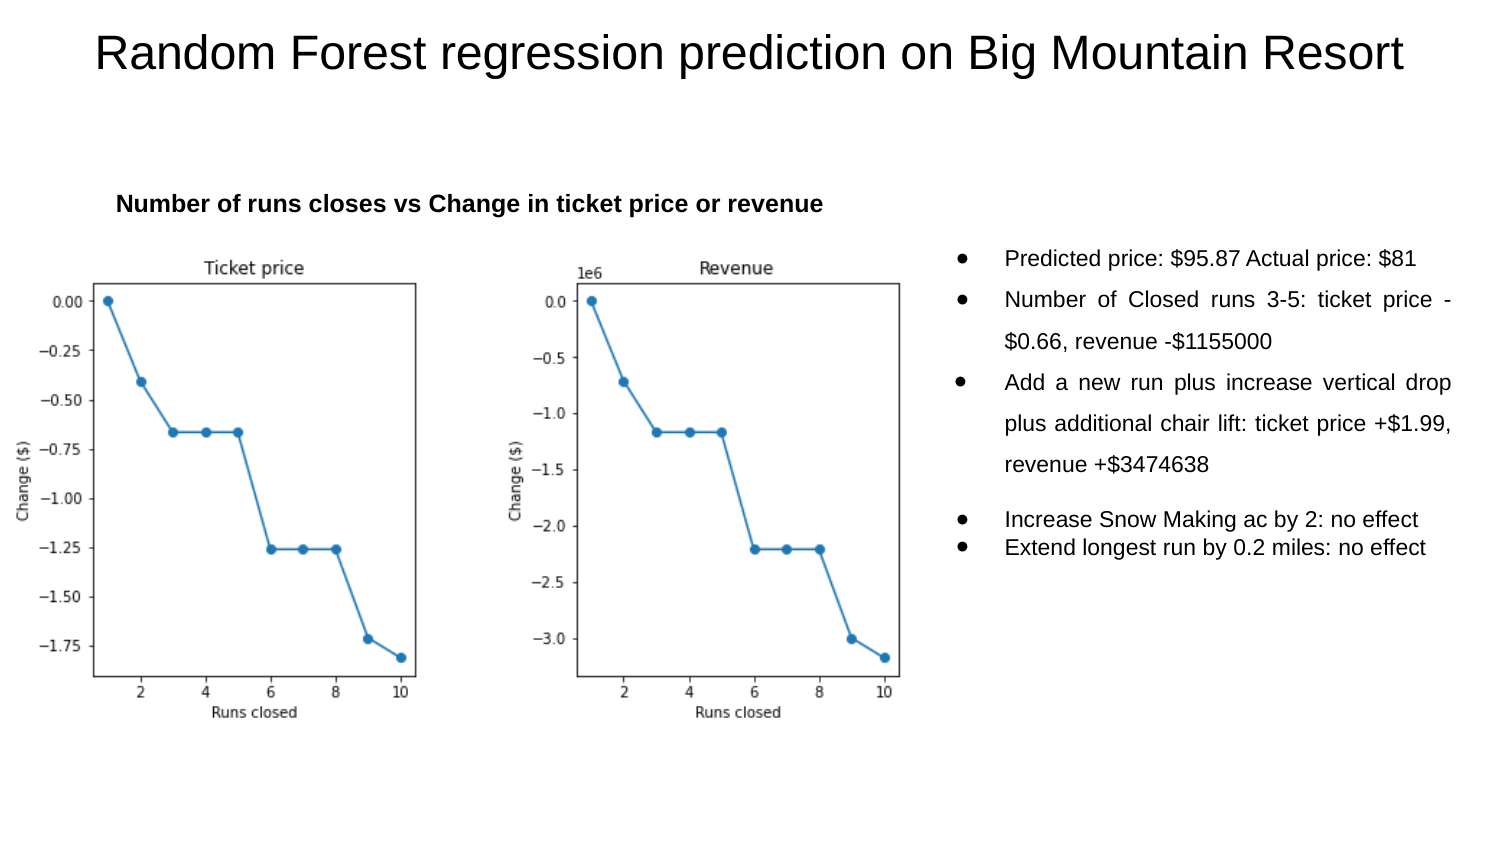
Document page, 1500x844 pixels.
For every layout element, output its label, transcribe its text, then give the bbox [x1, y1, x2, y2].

title Random Forest regression prediction on Big Mountain Resort [51, 5, 1449, 100]
picture [8, 250, 909, 731]
text_box Number of runs closes vs Change in ticket price or revenue [39, 172, 902, 233]
text_box Predicted price: $95.87 Actual price: $81 Number of Closed runs 3-5: ticket price -$0.66, revenue -$1155000 Add a new run plus increase vertical drop plus additional chair lift: ticket price +$1.99, revenue +$3474638 Increase Snow Making ac by 2: no effect Extend longest run by 0.2 miles: no effect [914, 215, 1468, 607]
